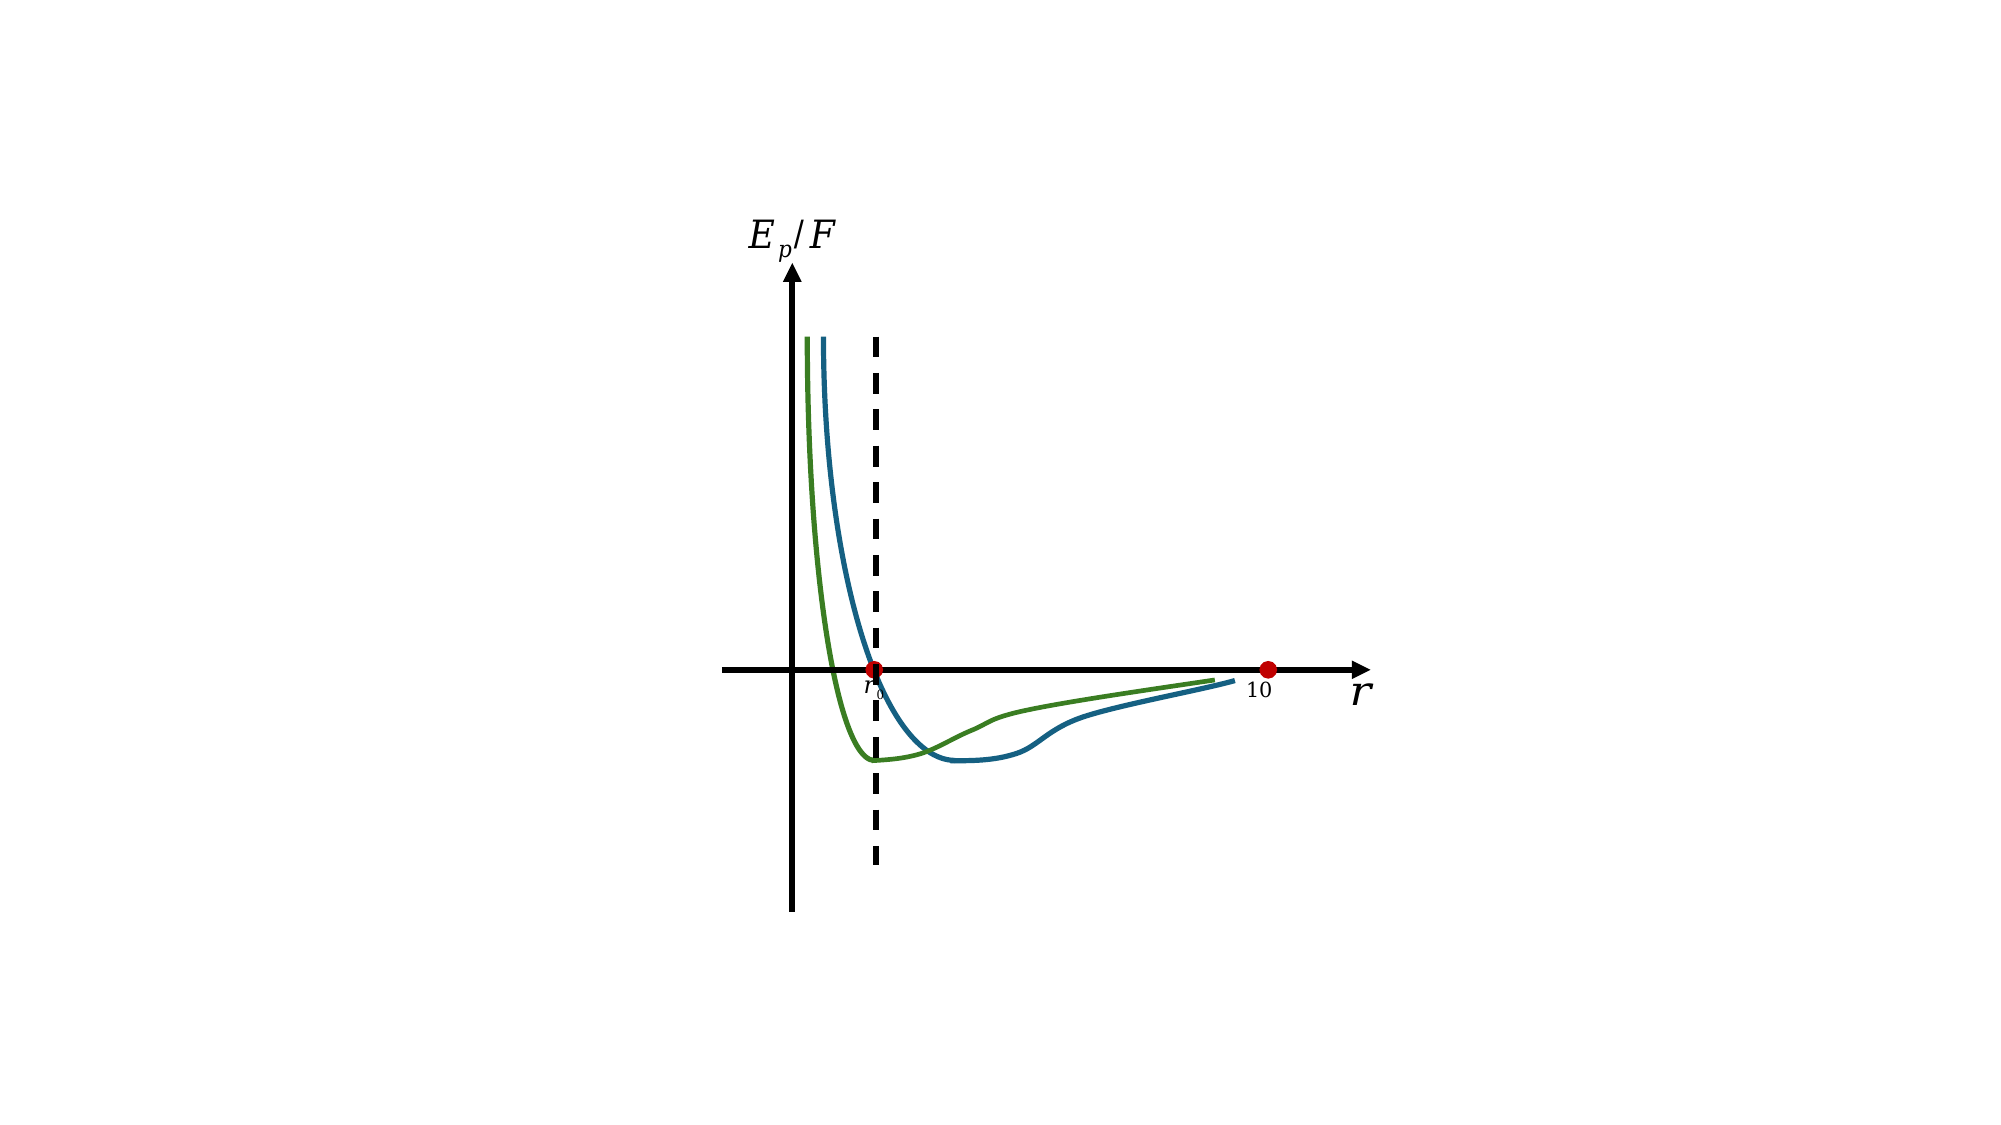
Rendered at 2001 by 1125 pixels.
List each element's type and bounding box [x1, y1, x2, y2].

text_box [721, 0, 1377, 913]
